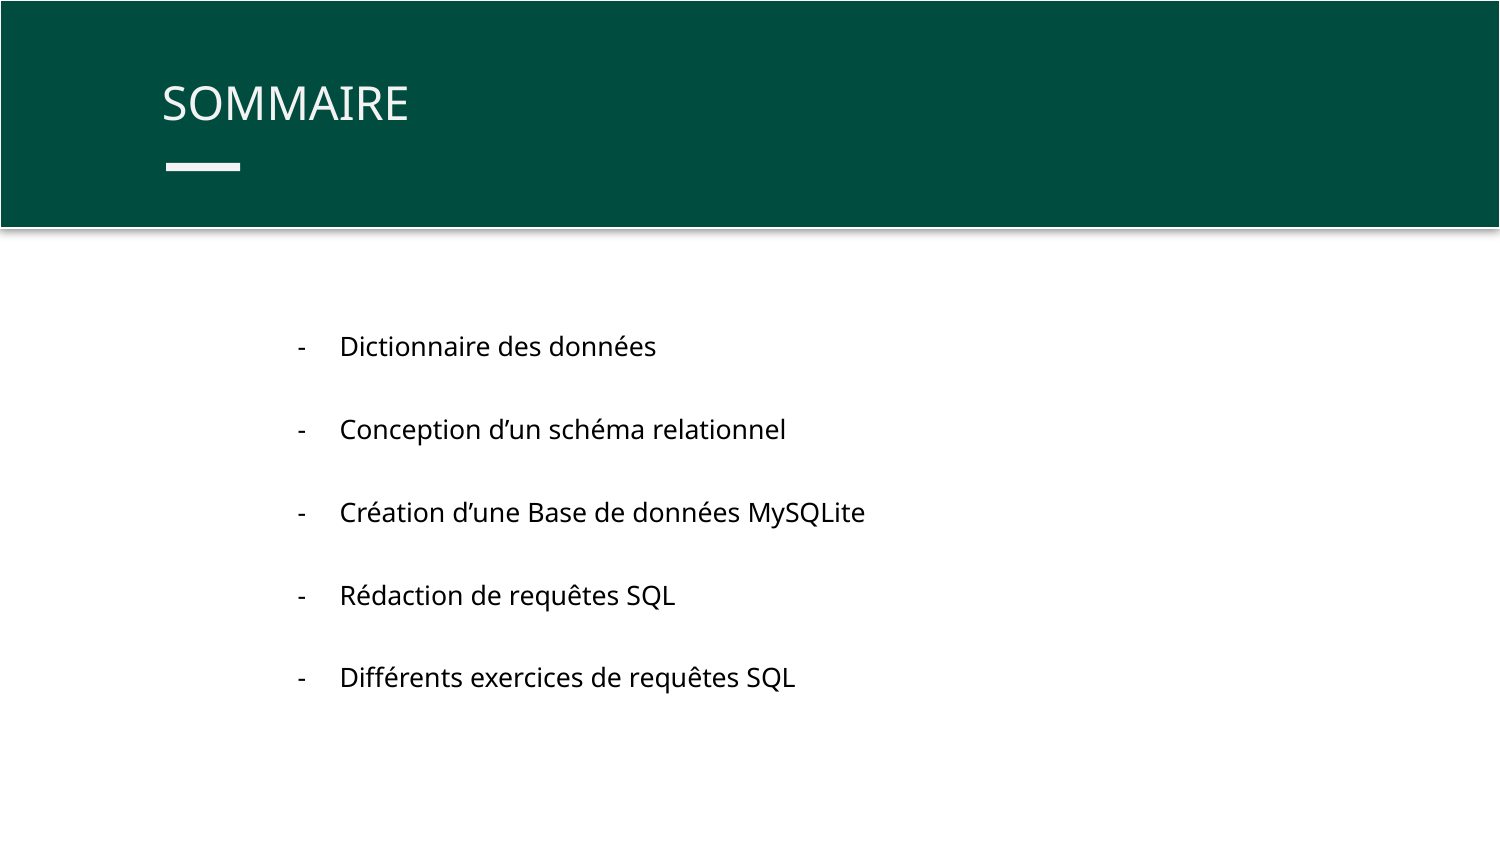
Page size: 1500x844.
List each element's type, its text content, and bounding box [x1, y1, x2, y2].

text_box [166, 162, 241, 172]
text_box [0, 0, 1500, 228]
list Dictionnaire des données Conception d’un schéma relationnel Création d’une Base de données MySQLite Rédaction de requêtes SQL Différents exercices de requêtes SQL [267, 308, 1243, 718]
text_box SOMMAIRE [146, 55, 1500, 150]
